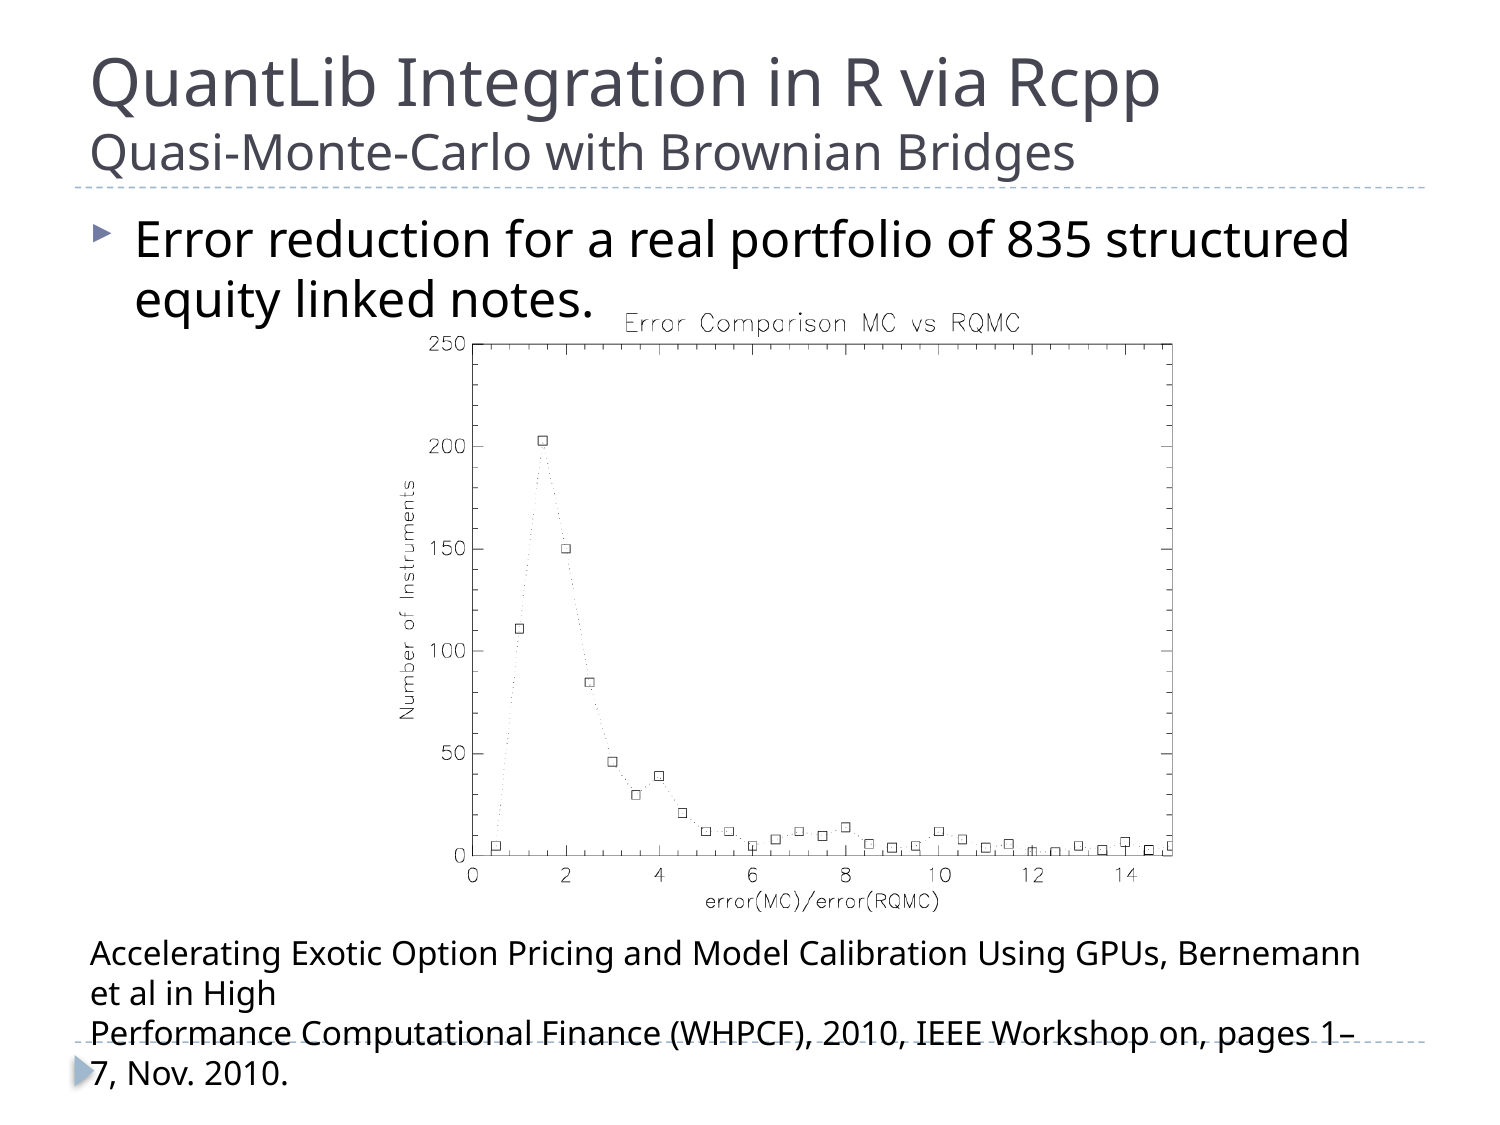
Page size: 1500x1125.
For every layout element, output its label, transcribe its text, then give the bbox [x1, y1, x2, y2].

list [399, 312, 1173, 912]
title QuantLib Integration in R via Rcpp Quasi-Monte-Carlo with Brownian Bridges [75, 24, 1425, 188]
text_box Accelerating Exotic Option Pricing and Model Calibration Using GPUs, Bernemann et al in High Performance Computational Finance (WHPCF), 2010, IEEE Workshop on, pages 1–7, Nov. 2010. [75, 1025, 1400, 1125]
text_box Error reduction for a real portfolio of 835 structured equity linked notes. [74, 199, 1425, 1025]
